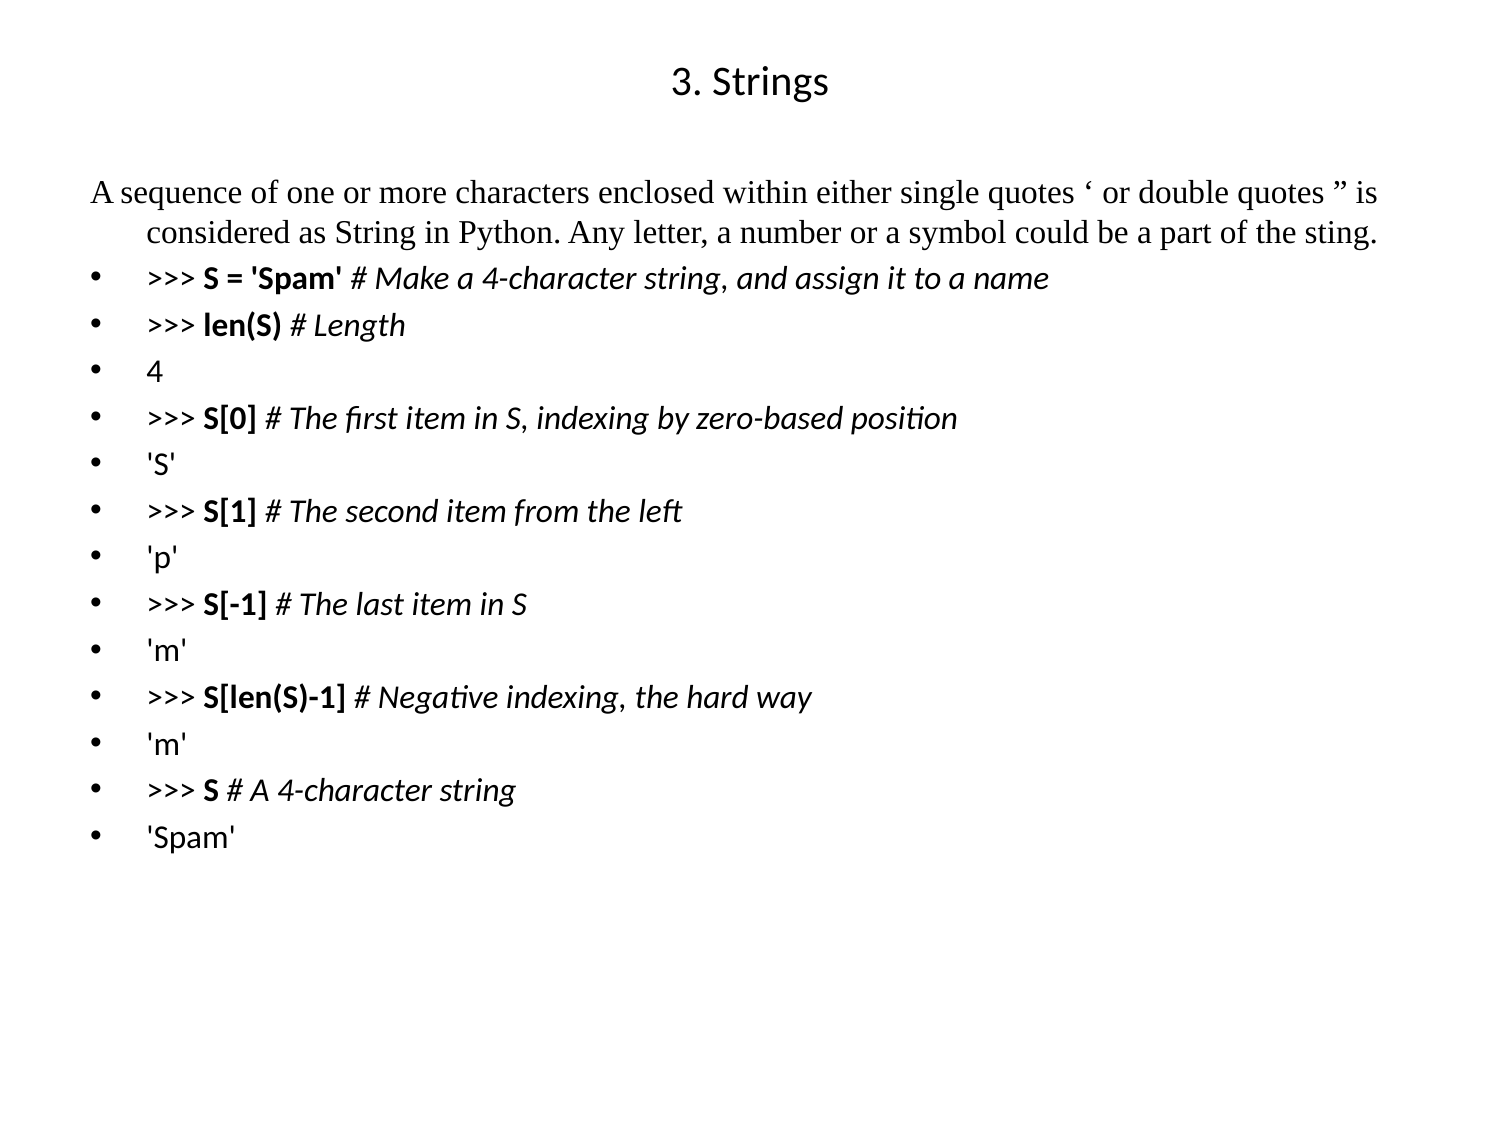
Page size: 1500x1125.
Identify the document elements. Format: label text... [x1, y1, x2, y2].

list A sequence of one or more characters enclosed within either single quotes ‘ or double quotes ” is considered as String in Python. Any letter, a number or a symbol could be a part of the sting. >>> S = 'Spam' # Make a 4-character string, and assign it to a name >>> len(S) # Length 4 >>> S[0] # The first item in S, indexing by zero-based position 'S' >>> S[1] # The second item from the left 'p' >>> S[-1] # The last item in S 'm' >>> S[len(S)-1] # Negative indexing, the hard way 'm' >>> S # A 4-character string 'Spam' [75, 162, 1425, 1005]
title 3. Strings [75, 45, 1425, 162]
